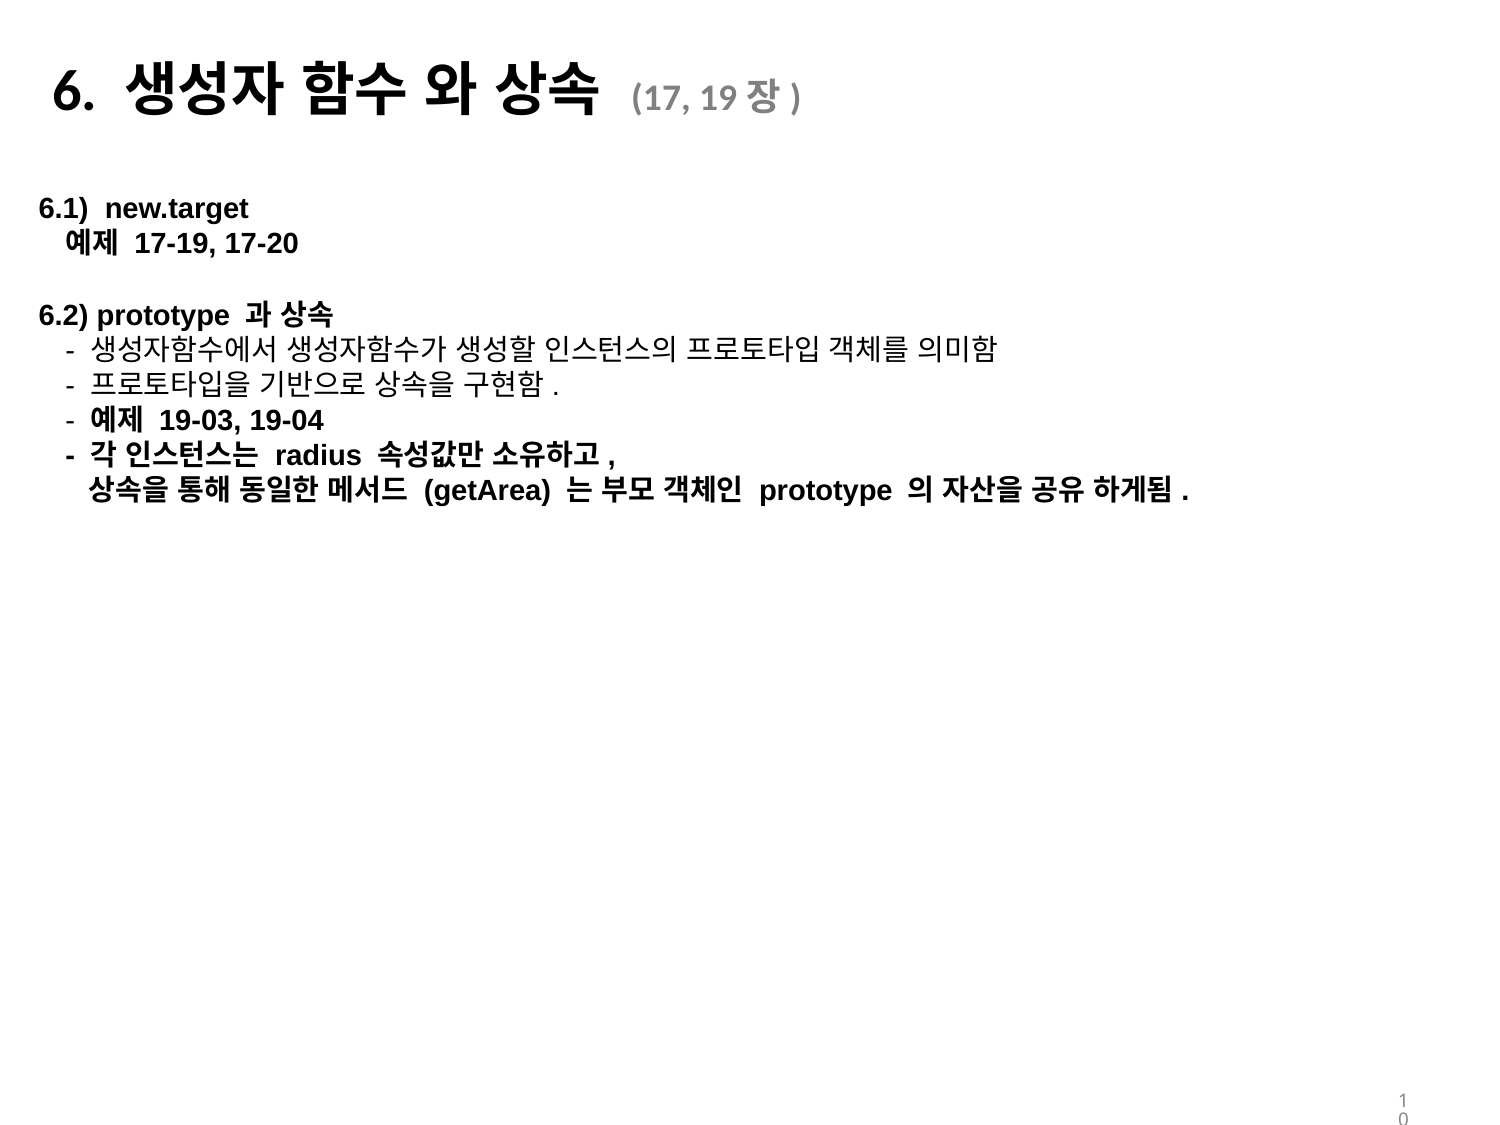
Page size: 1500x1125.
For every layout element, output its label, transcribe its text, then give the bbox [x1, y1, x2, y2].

title 6. 생성자 함수 와 상속 (17, 19장) [50, 50, 1175, 187]
text_box 10 [1391, 1086, 1419, 1115]
text_box 6.1) new.target 예제 17-19, 17-20 6.2) prototype 과 상속 - 생성자함수에서 생성자함수가 생성할 인스턴스의 프로토타입 객체를 의미함 - 프로토타입을 기반으로 상속을 구현함. - 예제 19-03, 19-04 - 각 인스턴스는 radius 속성값만 소유하고, 상속을 통해 동일한 메서드 (getArea) 는 부모 객체인 prototype 의 자산을 공유 하게됨. [36, 187, 1450, 581]
